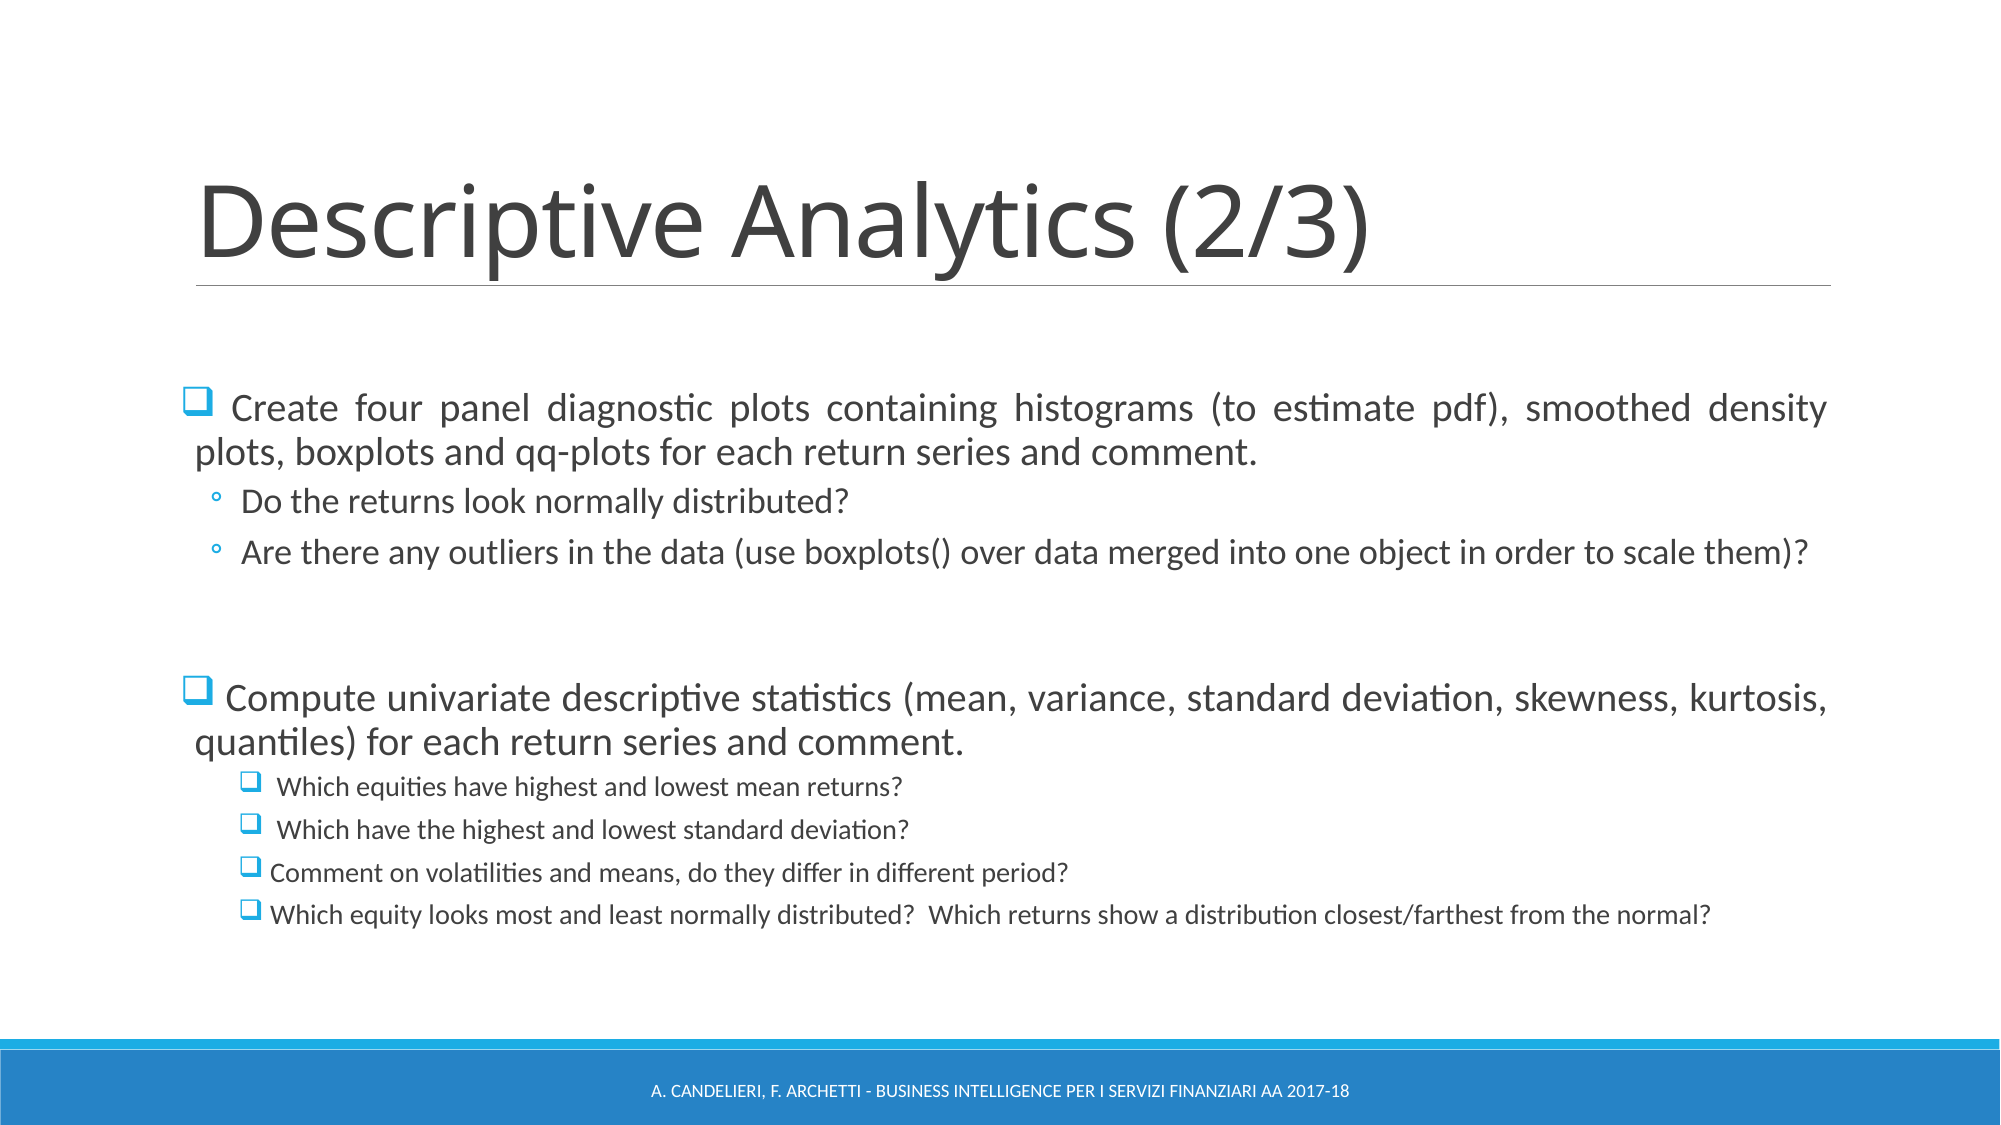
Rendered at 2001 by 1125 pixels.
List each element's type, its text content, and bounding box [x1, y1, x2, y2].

footer A. Candelieri, F. Archetti - Business Intelligence per i servizi finanziari AA 2017-18 [604, 1059, 1396, 1120]
list Create four panel diagnostic plots containing histograms (to estimate pdf), smoothed density plots, boxplots and qq-plots for each return series and comment. Do the returns look normally distributed? Are there any outliers in the data (use boxplots() over data merged into one object in order to scale them)? Compute univariate descriptive statistics (mean, variance, standard deviation, skewness, kurtosis, quantiles) for each return series and comment. Which equities have highest and lowest mean returns? Which have the highest and lowest standard deviation? Comment on volatilities and means, do they differ in different period? Which equity looks most and least normally distributed? Which returns show a distribution closest/farthest from the normal? [180, 302, 1830, 963]
title Descriptive Analytics (2/3) [180, 47, 1830, 285]
